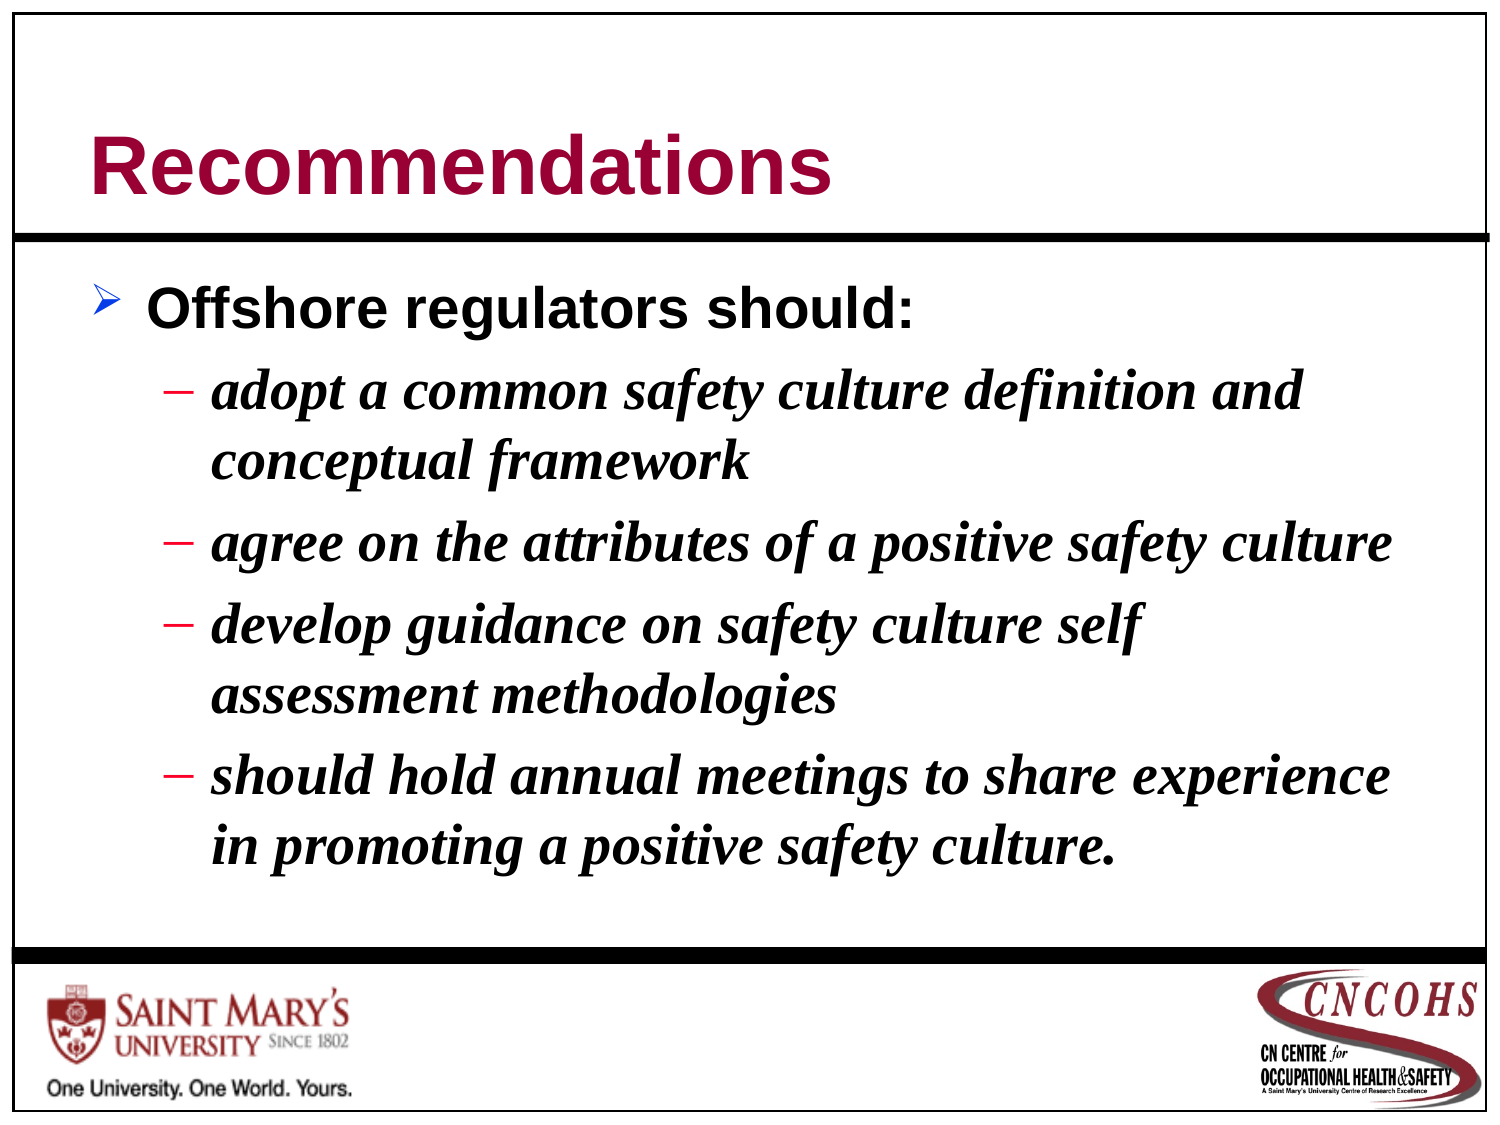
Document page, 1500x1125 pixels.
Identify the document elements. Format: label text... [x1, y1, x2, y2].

title Recommendations [74, 36, 1351, 220]
picture [24, 974, 375, 1108]
list Offshore regulators should: adopt a common safety culture definition and conceptual framework agree on the attributes of a positive safety culture develop guidance on safety culture self assessment methodologies should hold annual meetings to share experience in promoting a positive safety culture. [74, 261, 1438, 938]
picture [1256, 964, 1482, 1110]
